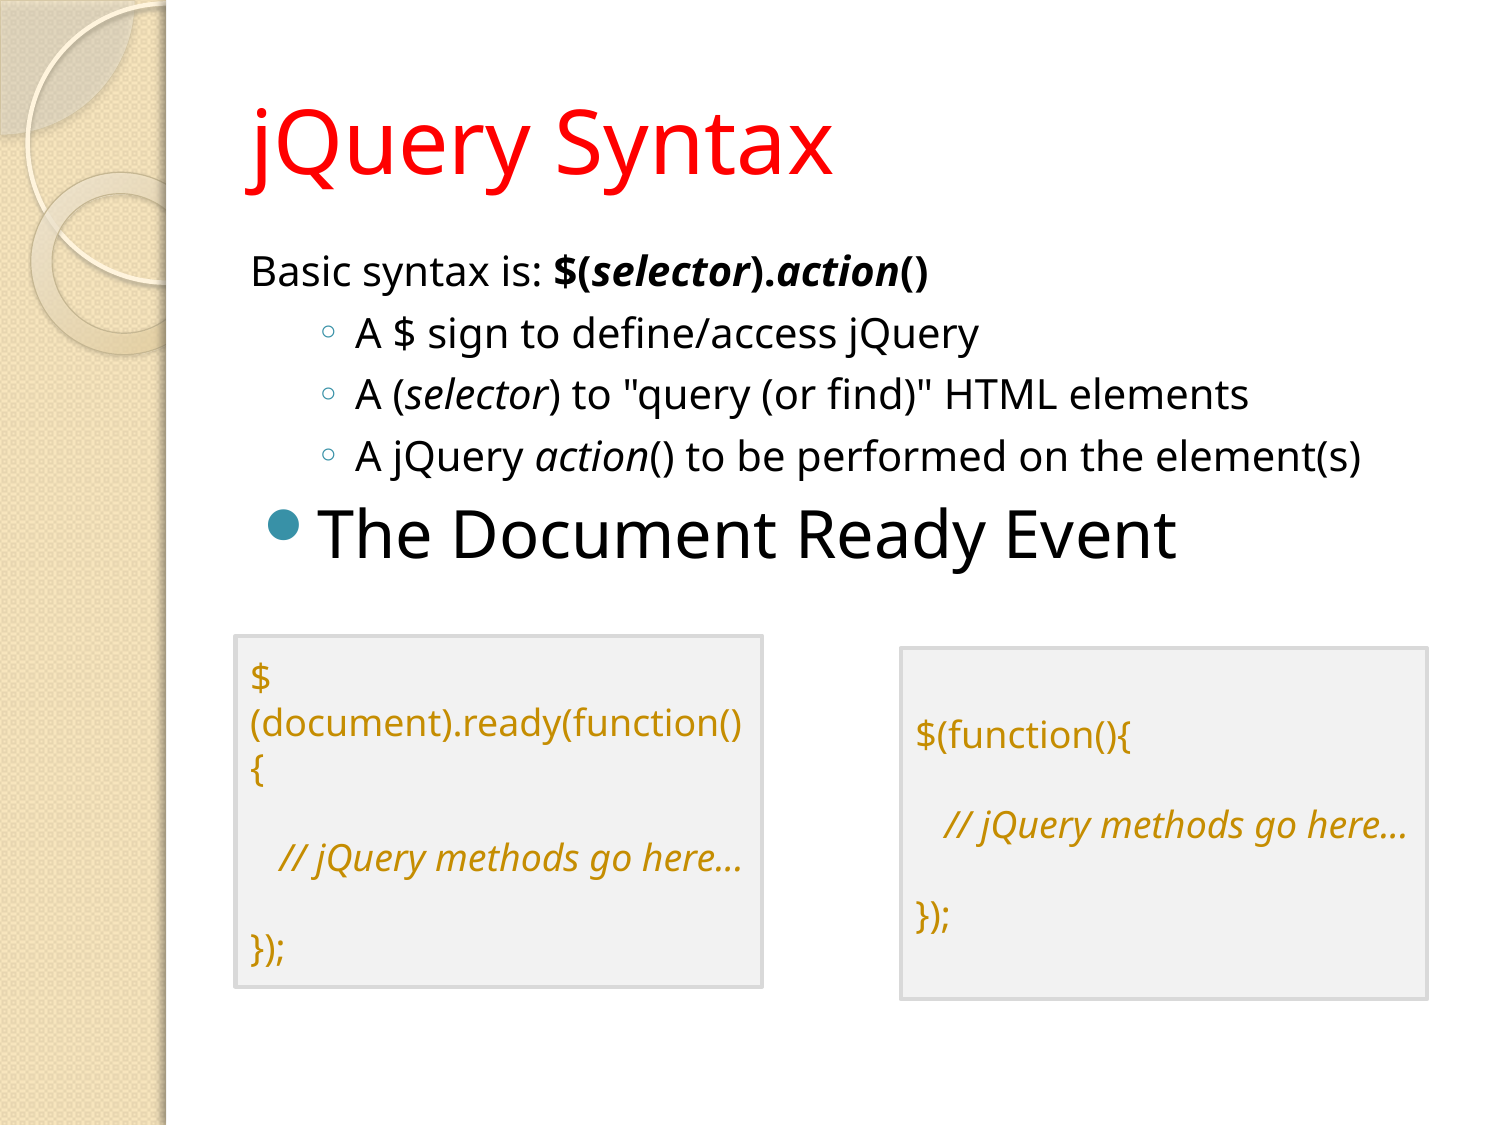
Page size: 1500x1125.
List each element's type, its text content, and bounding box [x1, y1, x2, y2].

list Basic syntax is: $(selector).action() A $ sign to define/access jQuery A (selector) to "query (or find)" HTML elements A jQuery action() to be performed on the element(s) The Document Ready Event [235, 237, 1466, 1025]
text_box $(document).ready(function(){ // jQuery methods go here... }); [233, 634, 764, 989]
text_box $(function(){ // jQuery methods go here... }); [899, 646, 1429, 1001]
title jQuery Syntax [235, 45, 1466, 233]
